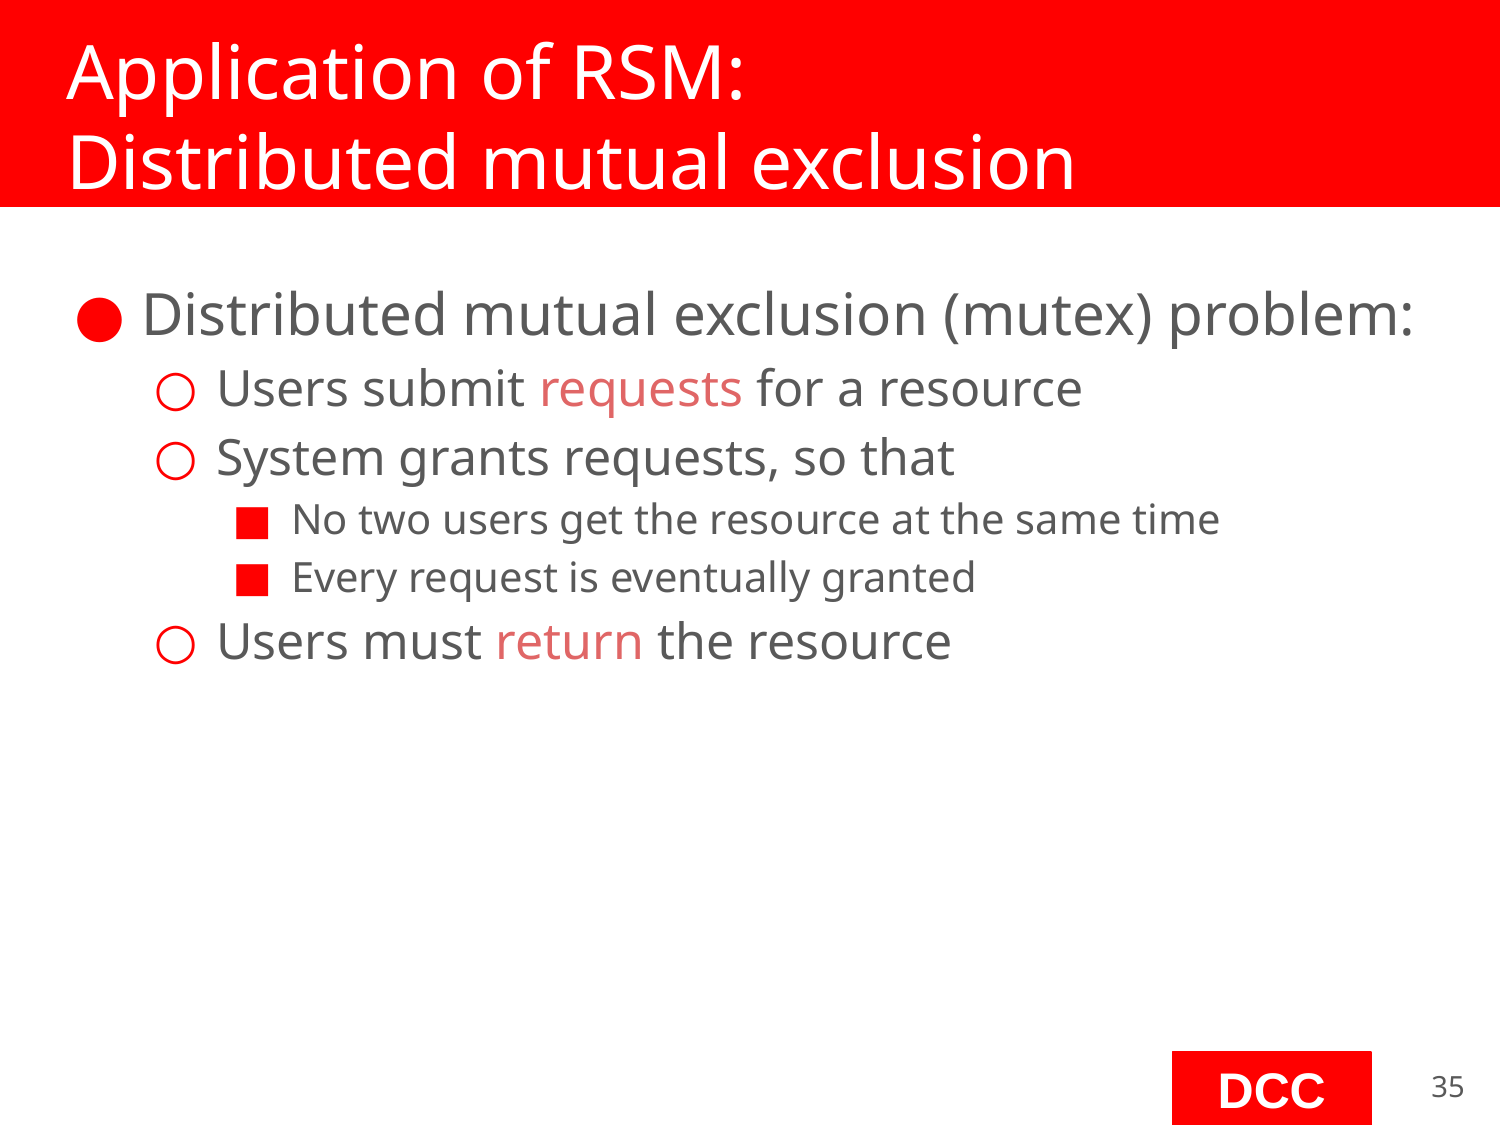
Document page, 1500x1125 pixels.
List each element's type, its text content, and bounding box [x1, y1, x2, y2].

slide_number ‹#› [1389, 1044, 1480, 1125]
title Application of RSM: Distributed mutual exclusion [51, 9, 1449, 136]
list Distributed mutual exclusion (mutex) problem: Users submit requests for a resource System grants requests, so that No two users get the resource at the same time Every request is eventually granted Users must return the resource [51, 252, 1449, 1000]
